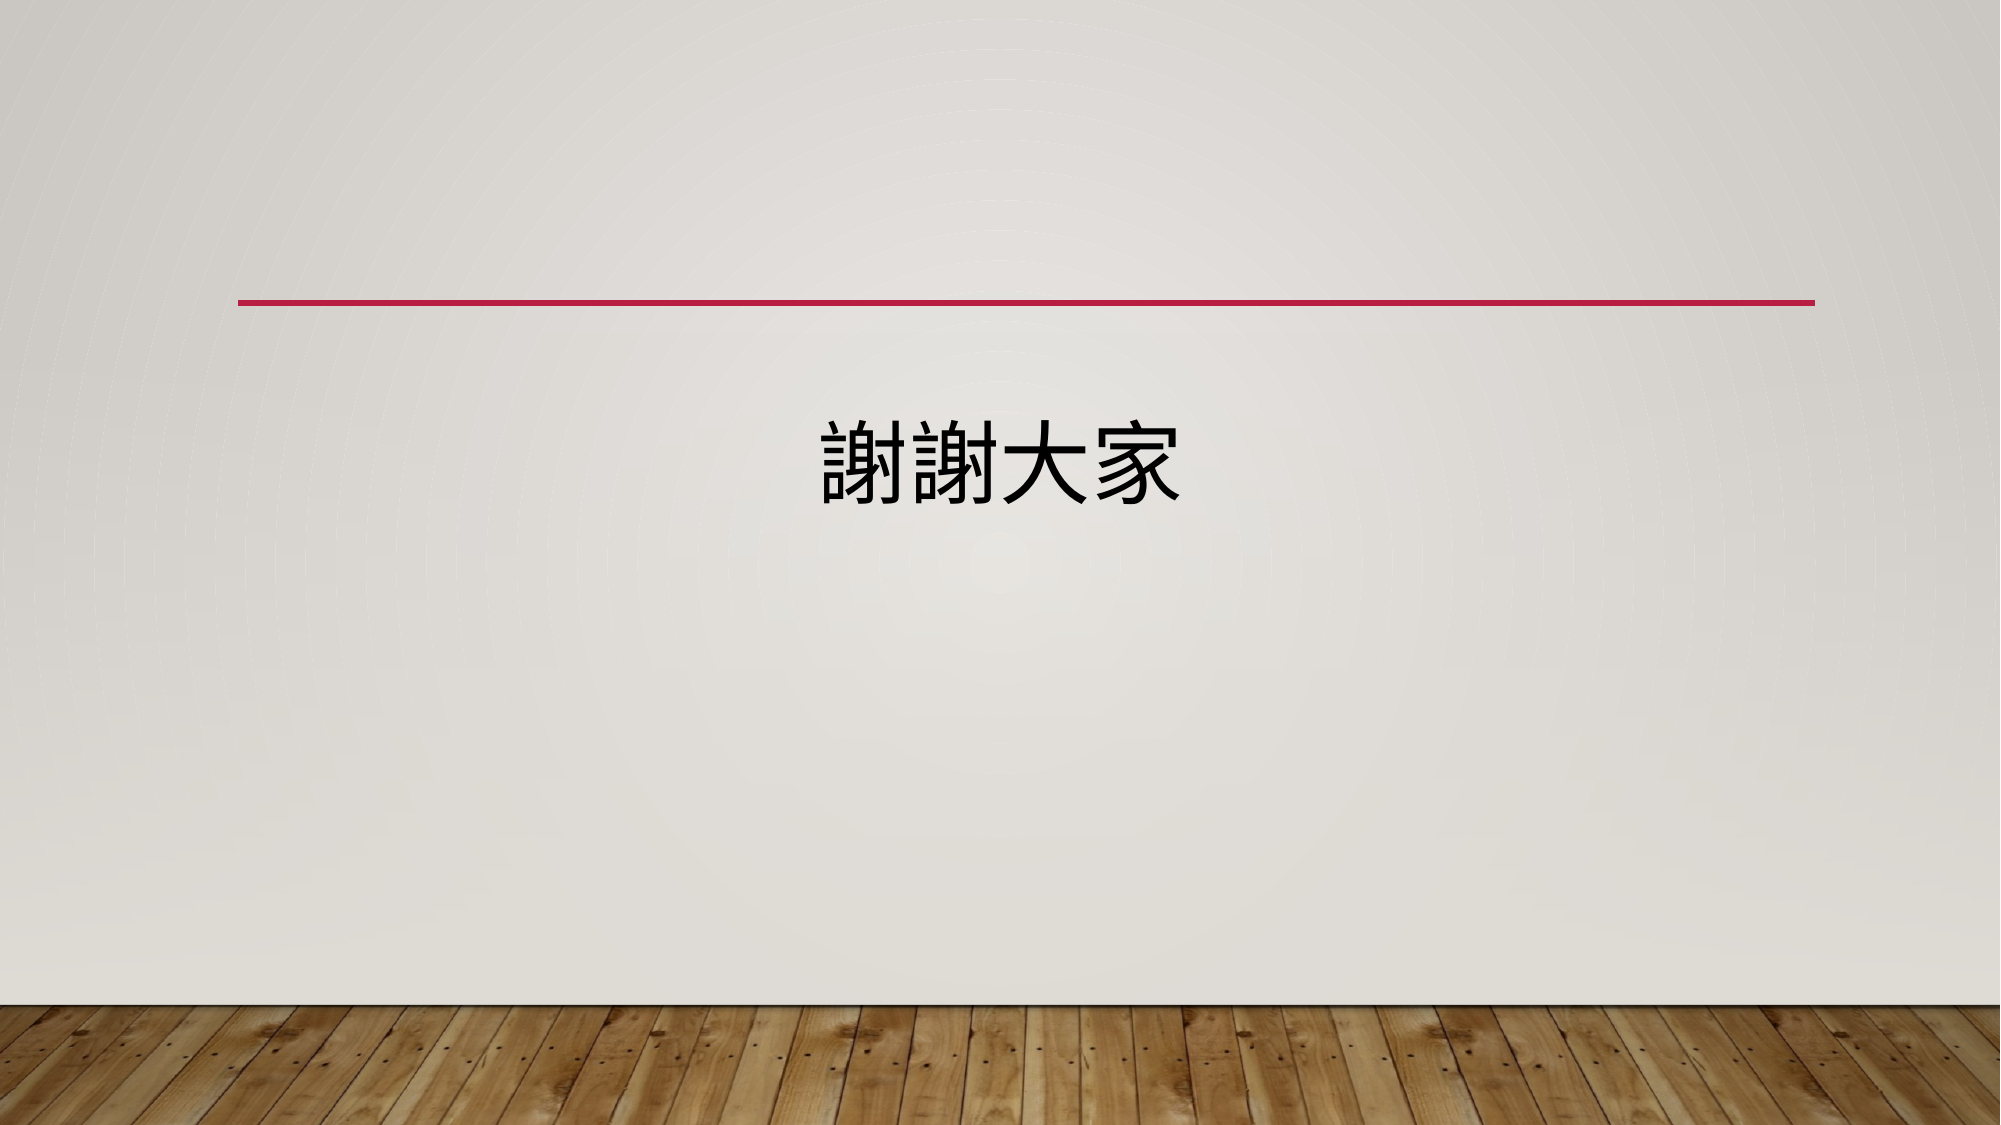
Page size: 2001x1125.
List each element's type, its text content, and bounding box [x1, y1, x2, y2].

picture [0, 1005, 2000, 1125]
list 謝謝大家 [212, 376, 1788, 594]
